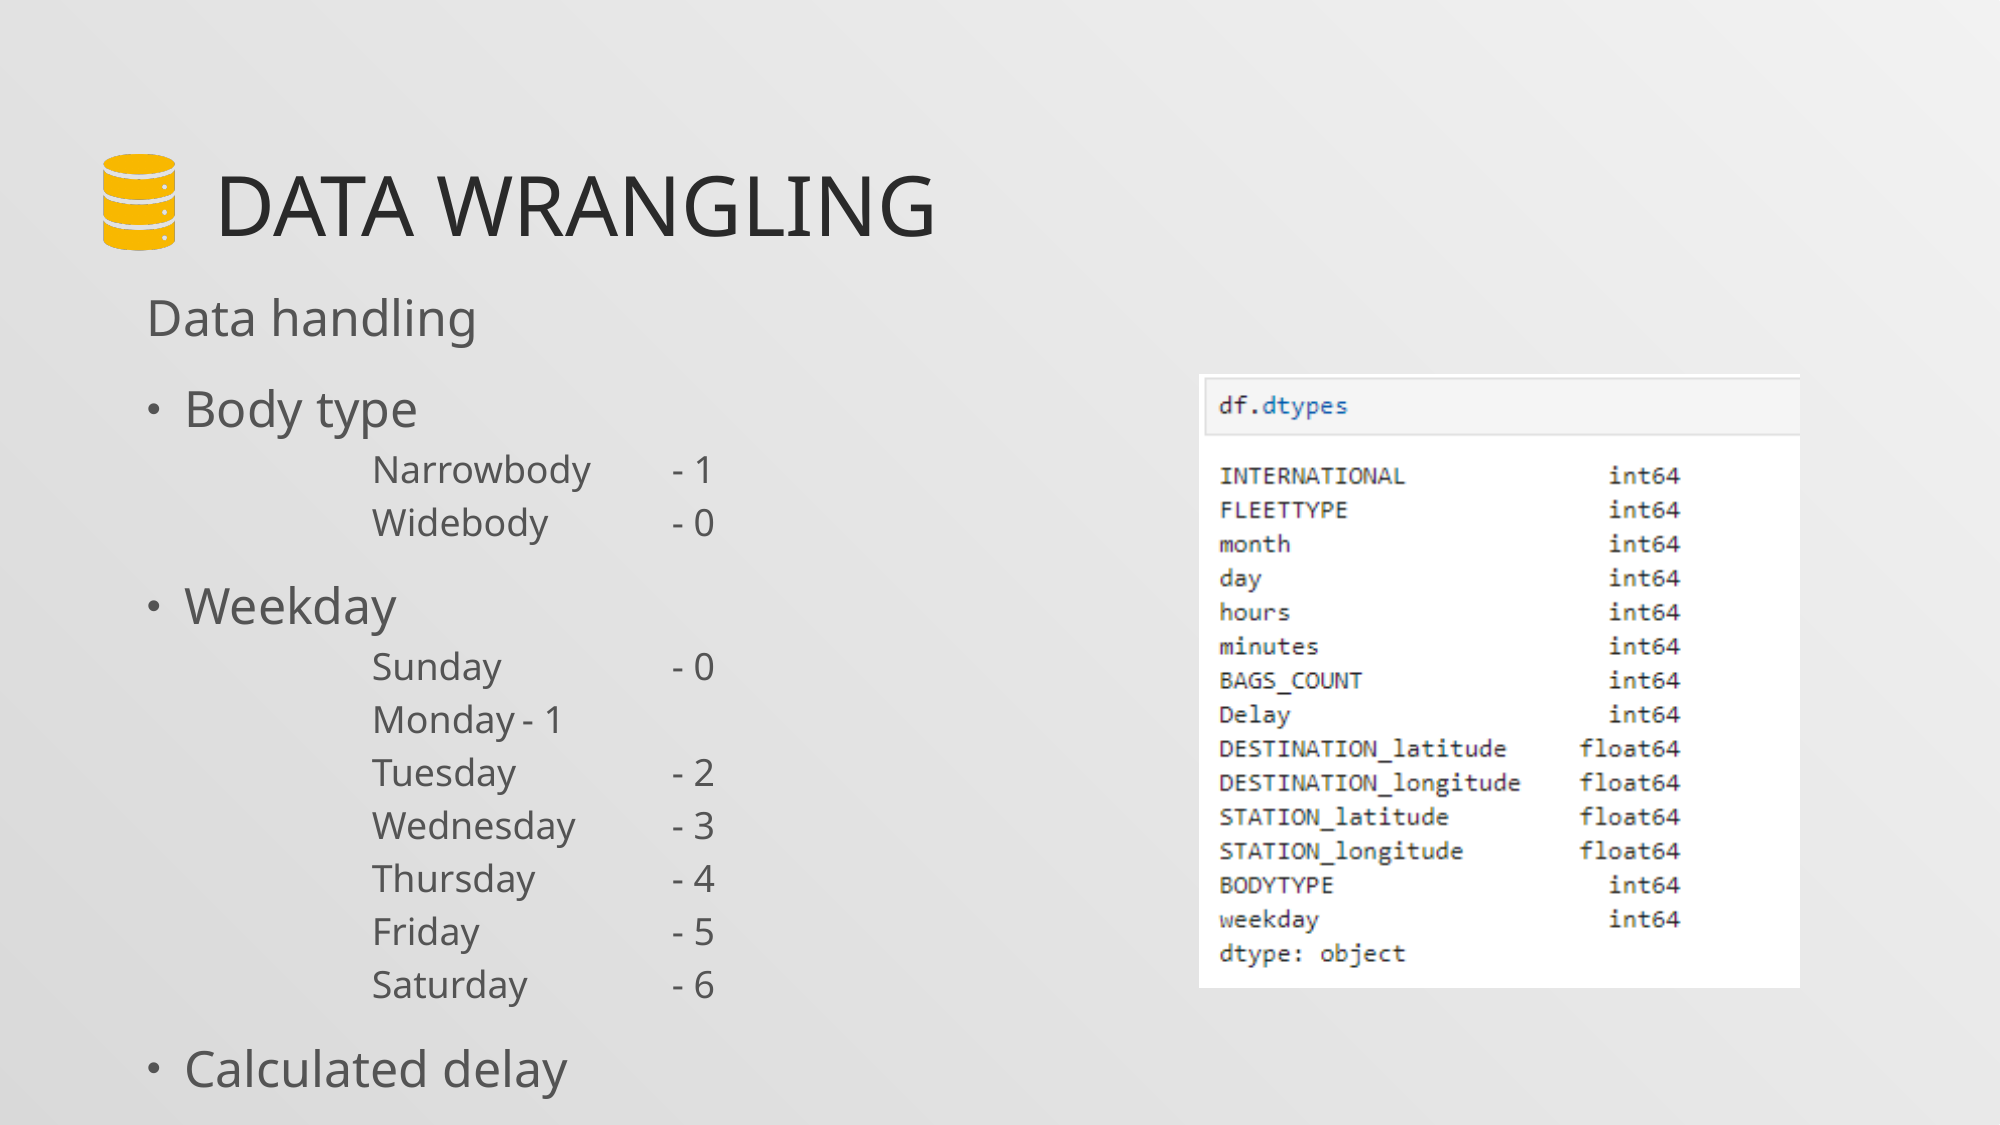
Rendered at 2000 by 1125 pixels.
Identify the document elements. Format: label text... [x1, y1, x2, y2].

text_box [78, 140, 201, 263]
picture [1199, 374, 1800, 988]
title Data wrangling [199, 45, 1800, 263]
text_box Data handling Body type Narrowbody - 1 Widebody - 0 Weekday Sunday - 0 Monday - 1 Tuesday - 2 Wednesday - 3 Thursday - 4 Friday - 5 Saturday - 6 Calculated delay [124, 285, 863, 1100]
